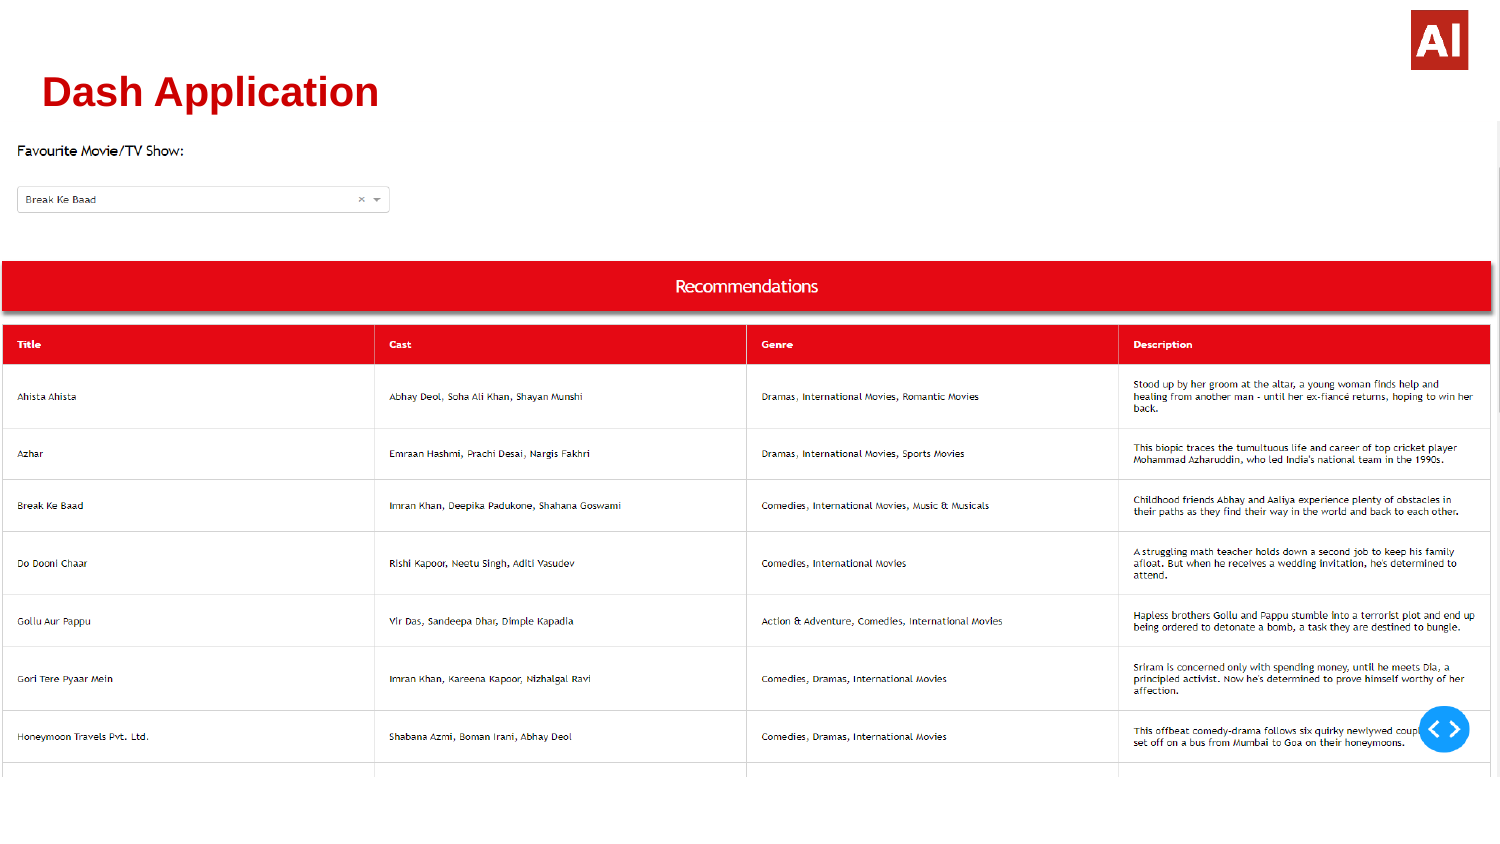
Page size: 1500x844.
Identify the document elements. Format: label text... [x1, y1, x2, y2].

picture [1411, 10, 1469, 70]
text_box Dash Application [24, 57, 425, 120]
picture [0, 121, 1500, 777]
